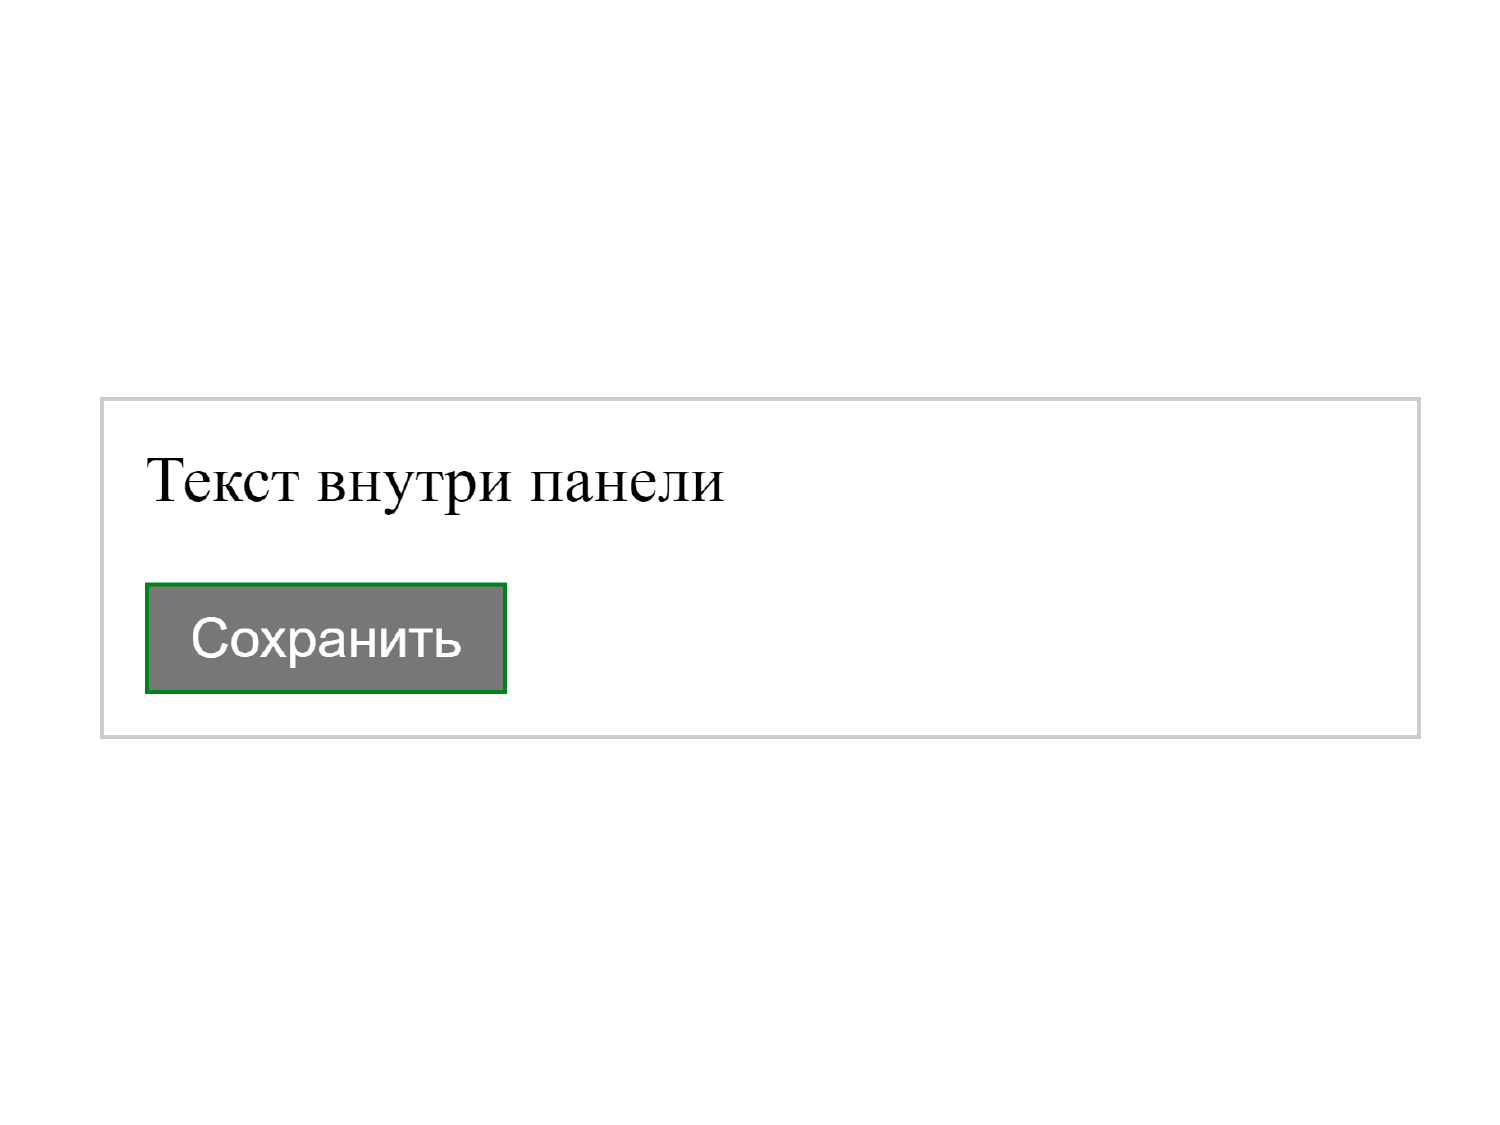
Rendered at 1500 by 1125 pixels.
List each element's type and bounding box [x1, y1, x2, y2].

picture [88, 385, 1436, 752]
